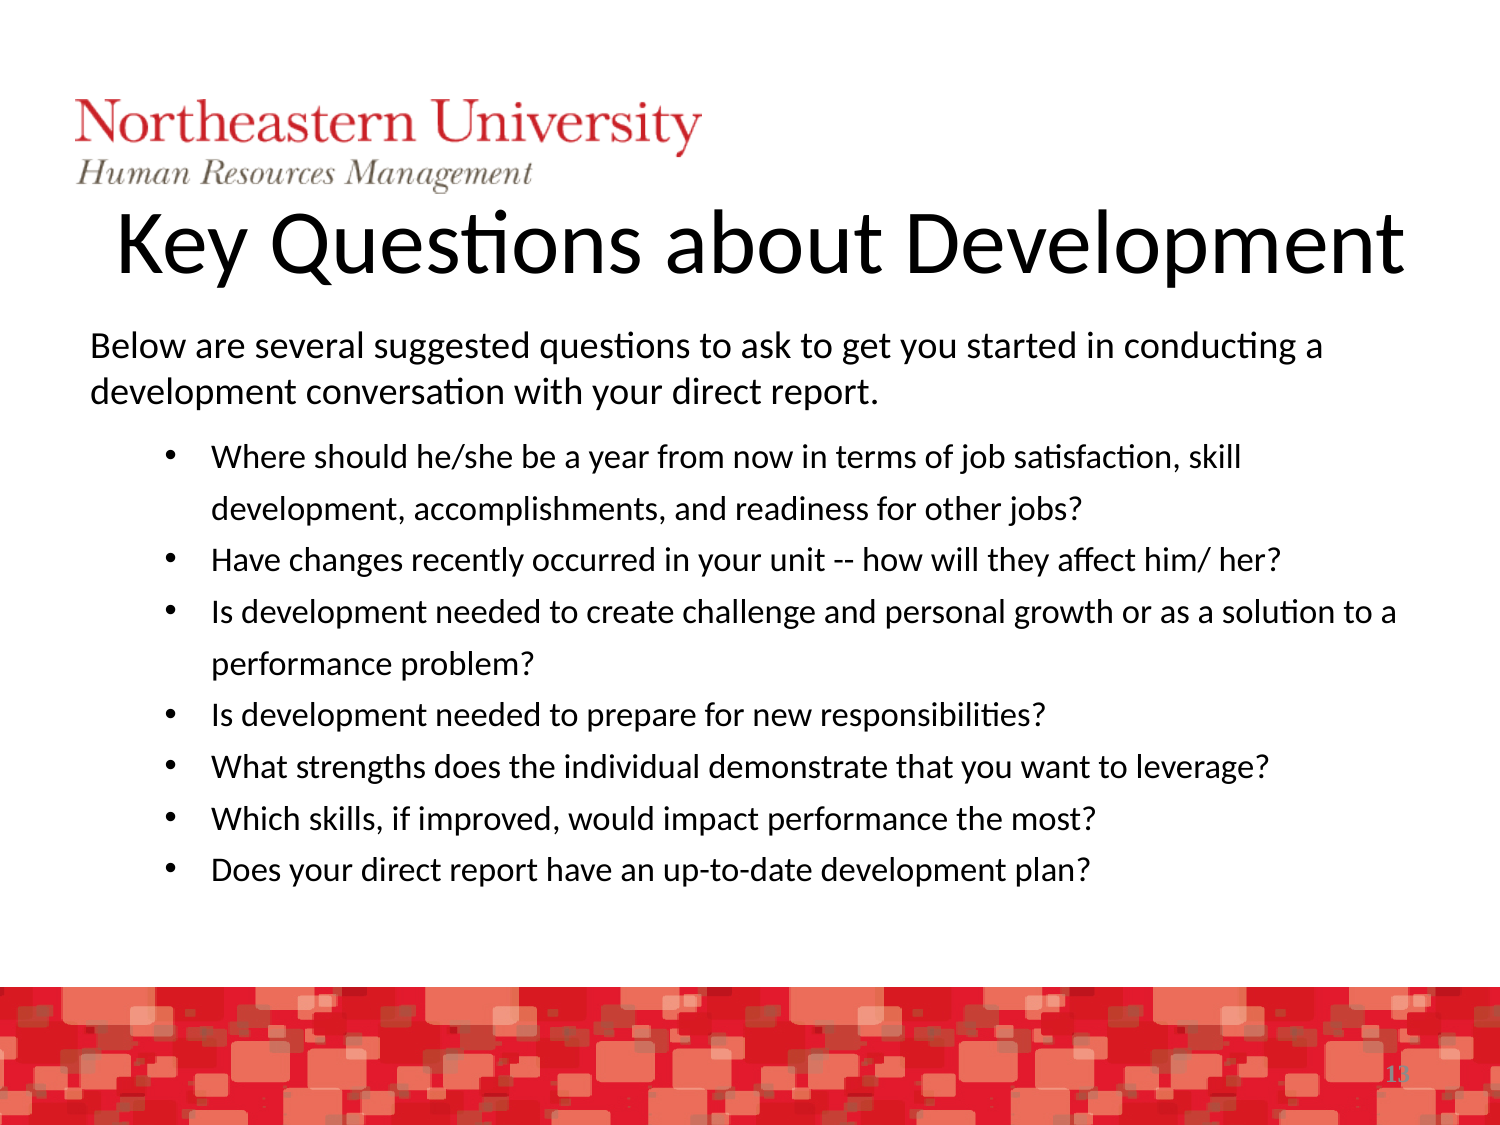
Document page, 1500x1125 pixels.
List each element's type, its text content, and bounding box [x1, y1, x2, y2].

picture [75, 99, 702, 194]
slide_number 13 [1074, 1042, 1425, 1103]
list Below are several suggested questions to ask to get you started in conducting a development conversation with your direct report. Where should he/she be a year from now in terms of job satisfaction, skill development, accomplishments, and readiness for other jobs? Have changes recently occurred in your unit -- how will they affect him/ her? Is development needed to create challenge and personal growth or as a solution to a performance problem? Is development needed to prepare for new responsibilities? What strengths does the individual demonstrate that you want to leverage? Which skills, if improved, would impact performance the most? Does your direct report have an up-to-date development plan? [75, 312, 1425, 900]
picture [0, 987, 1500, 1125]
text_box Key Questions about Development [87, 174, 1438, 288]
